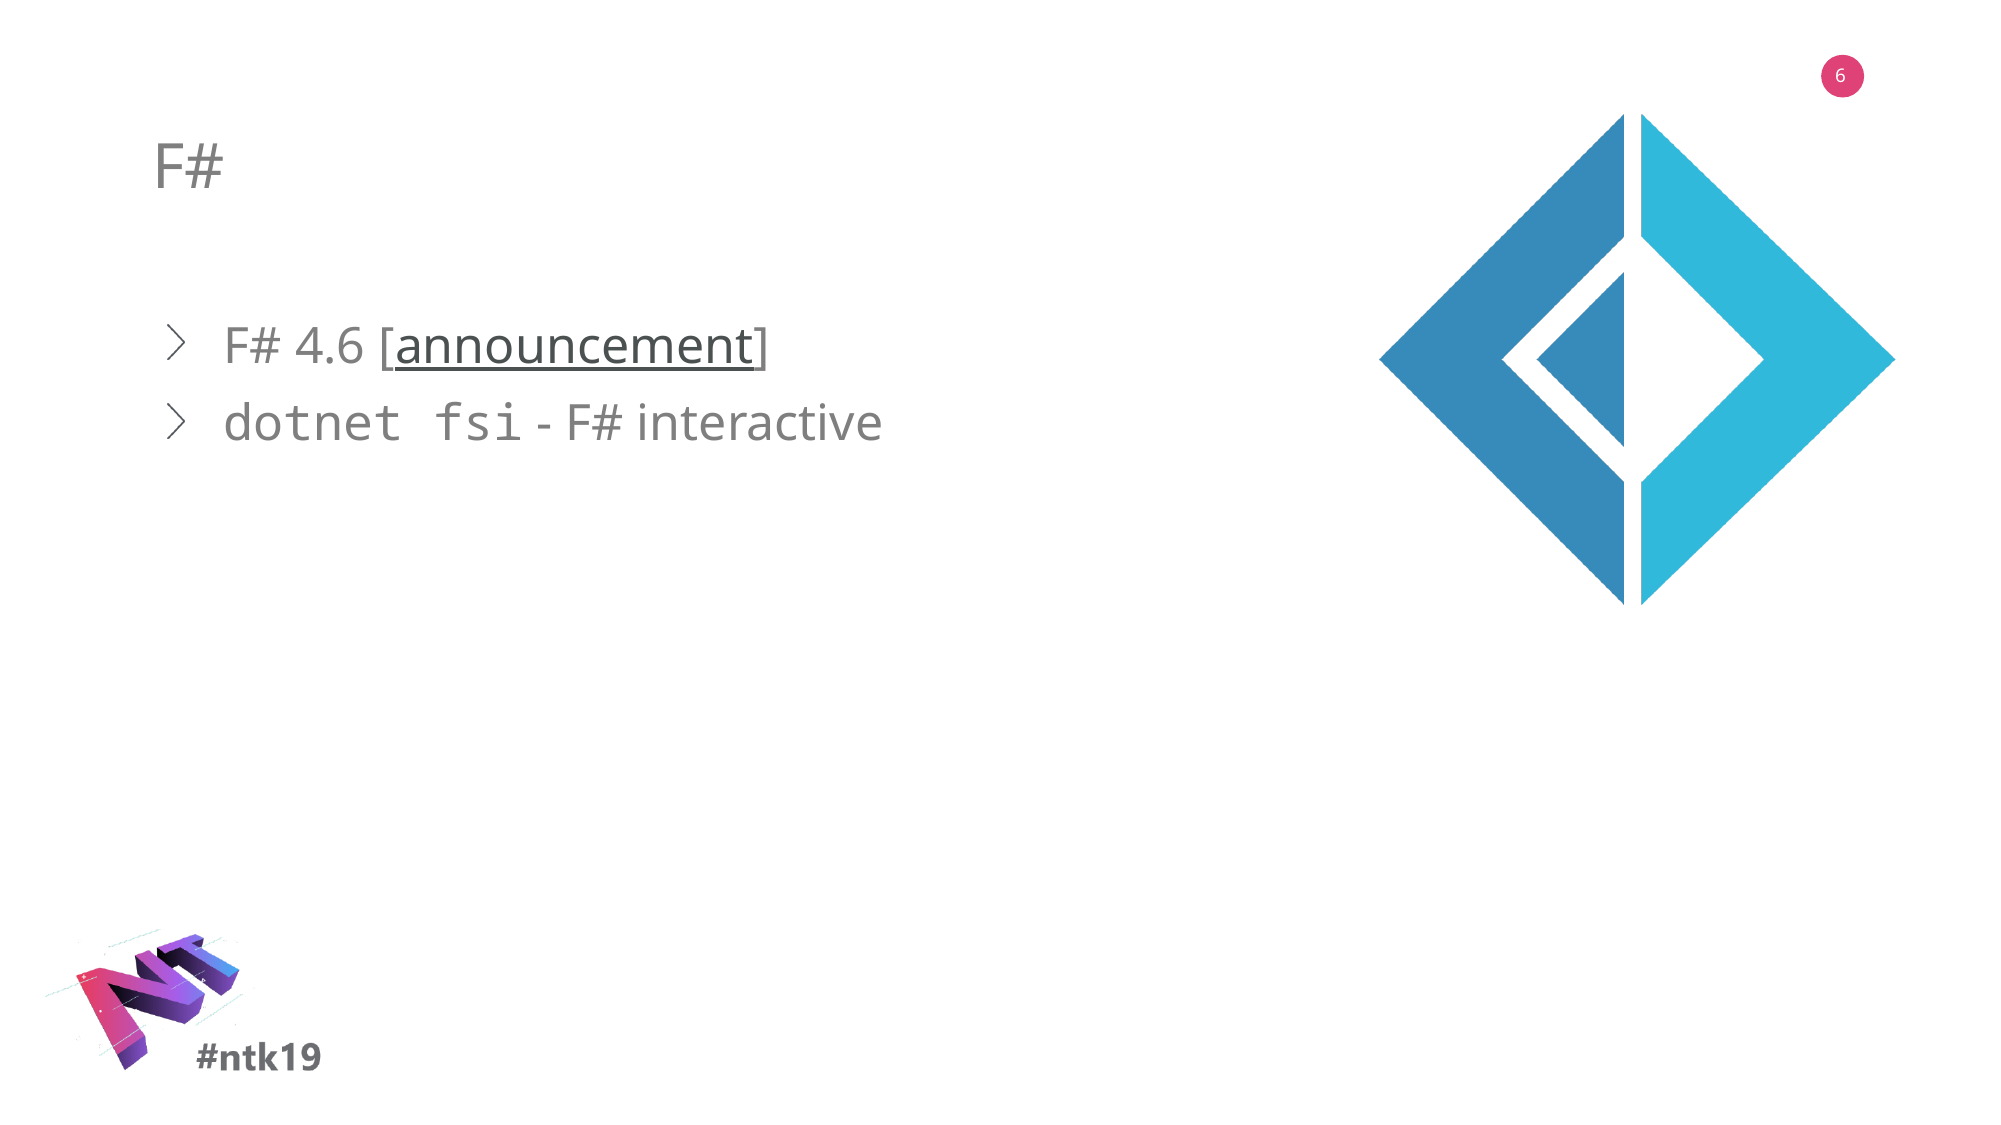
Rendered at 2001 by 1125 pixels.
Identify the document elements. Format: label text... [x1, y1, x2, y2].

list F# 4.6 [announcement] dotnet fsi - F# interactive [137, 299, 1863, 1014]
picture [167, 403, 185, 439]
title F# [137, 59, 1863, 278]
picture [1357, 83, 1917, 644]
picture [44, 903, 326, 1095]
picture [167, 324, 185, 360]
